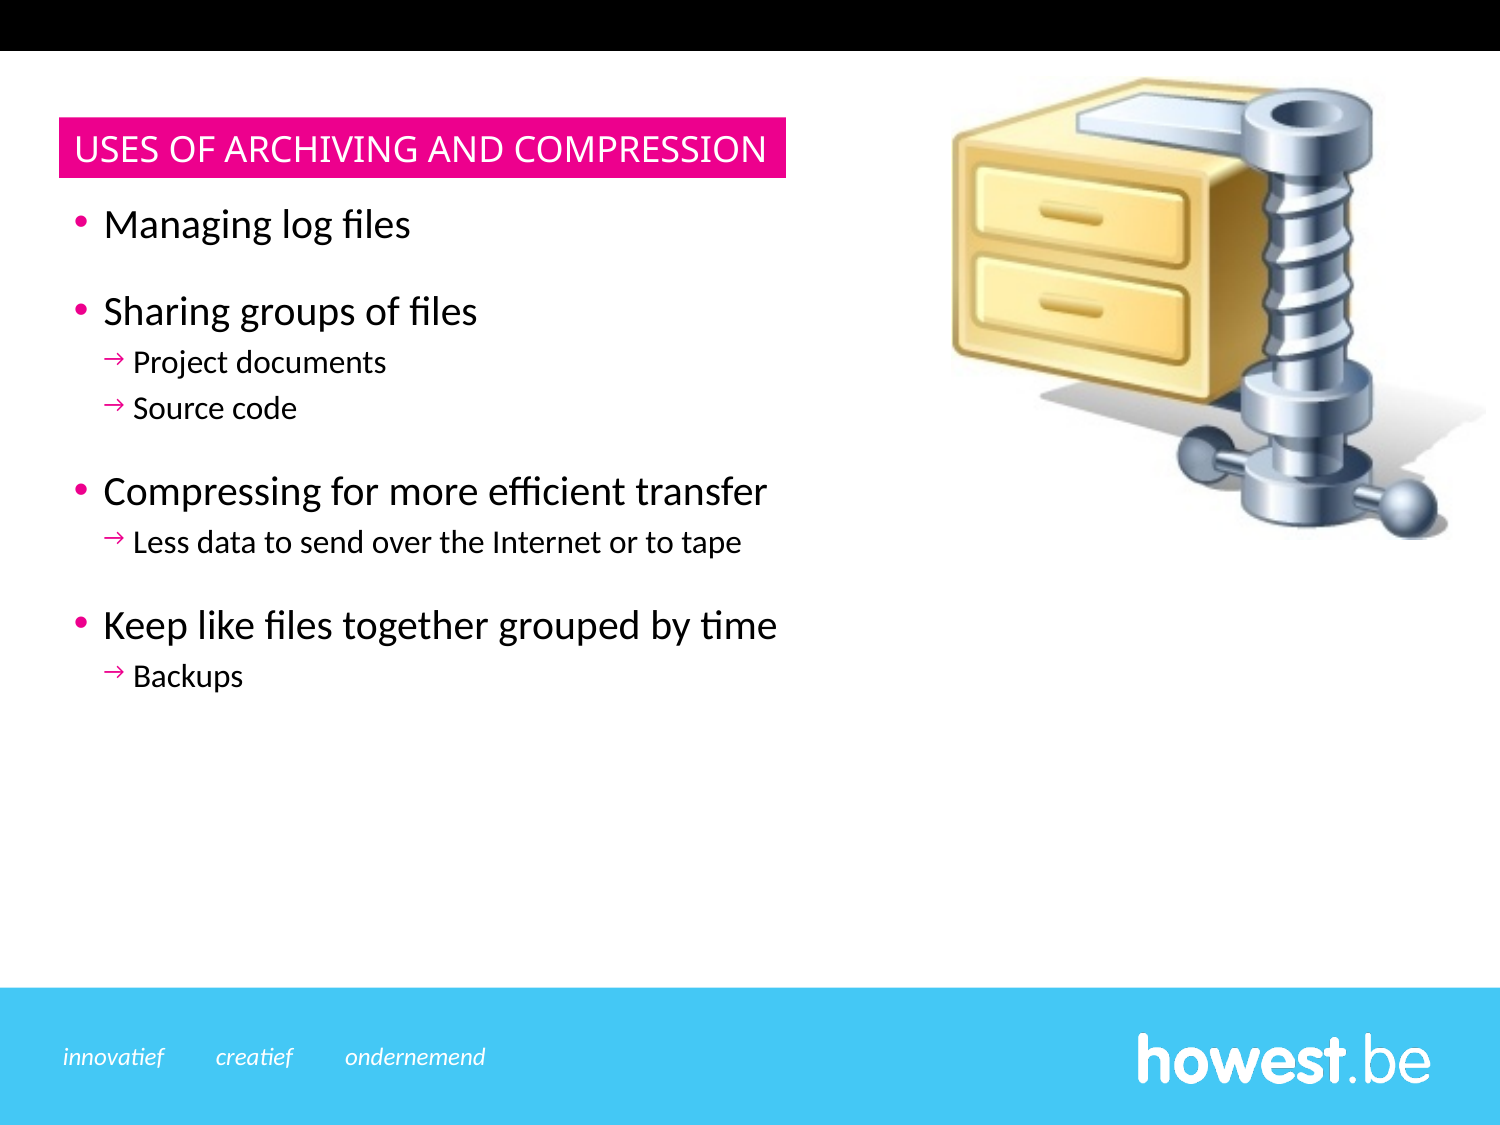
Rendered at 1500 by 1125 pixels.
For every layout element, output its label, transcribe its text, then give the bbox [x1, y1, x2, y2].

picture [951, 76, 1486, 540]
picture [1092, 1000, 1470, 1125]
list Managing log files Sharing groups of files Project documents Source code Compressing for more efficient transfer Less data to send over the Internet or to tape Keep like files together grouped by time Backups [59, 188, 1001, 965]
title Uses of Archiving and Compression [59, 117, 786, 178]
